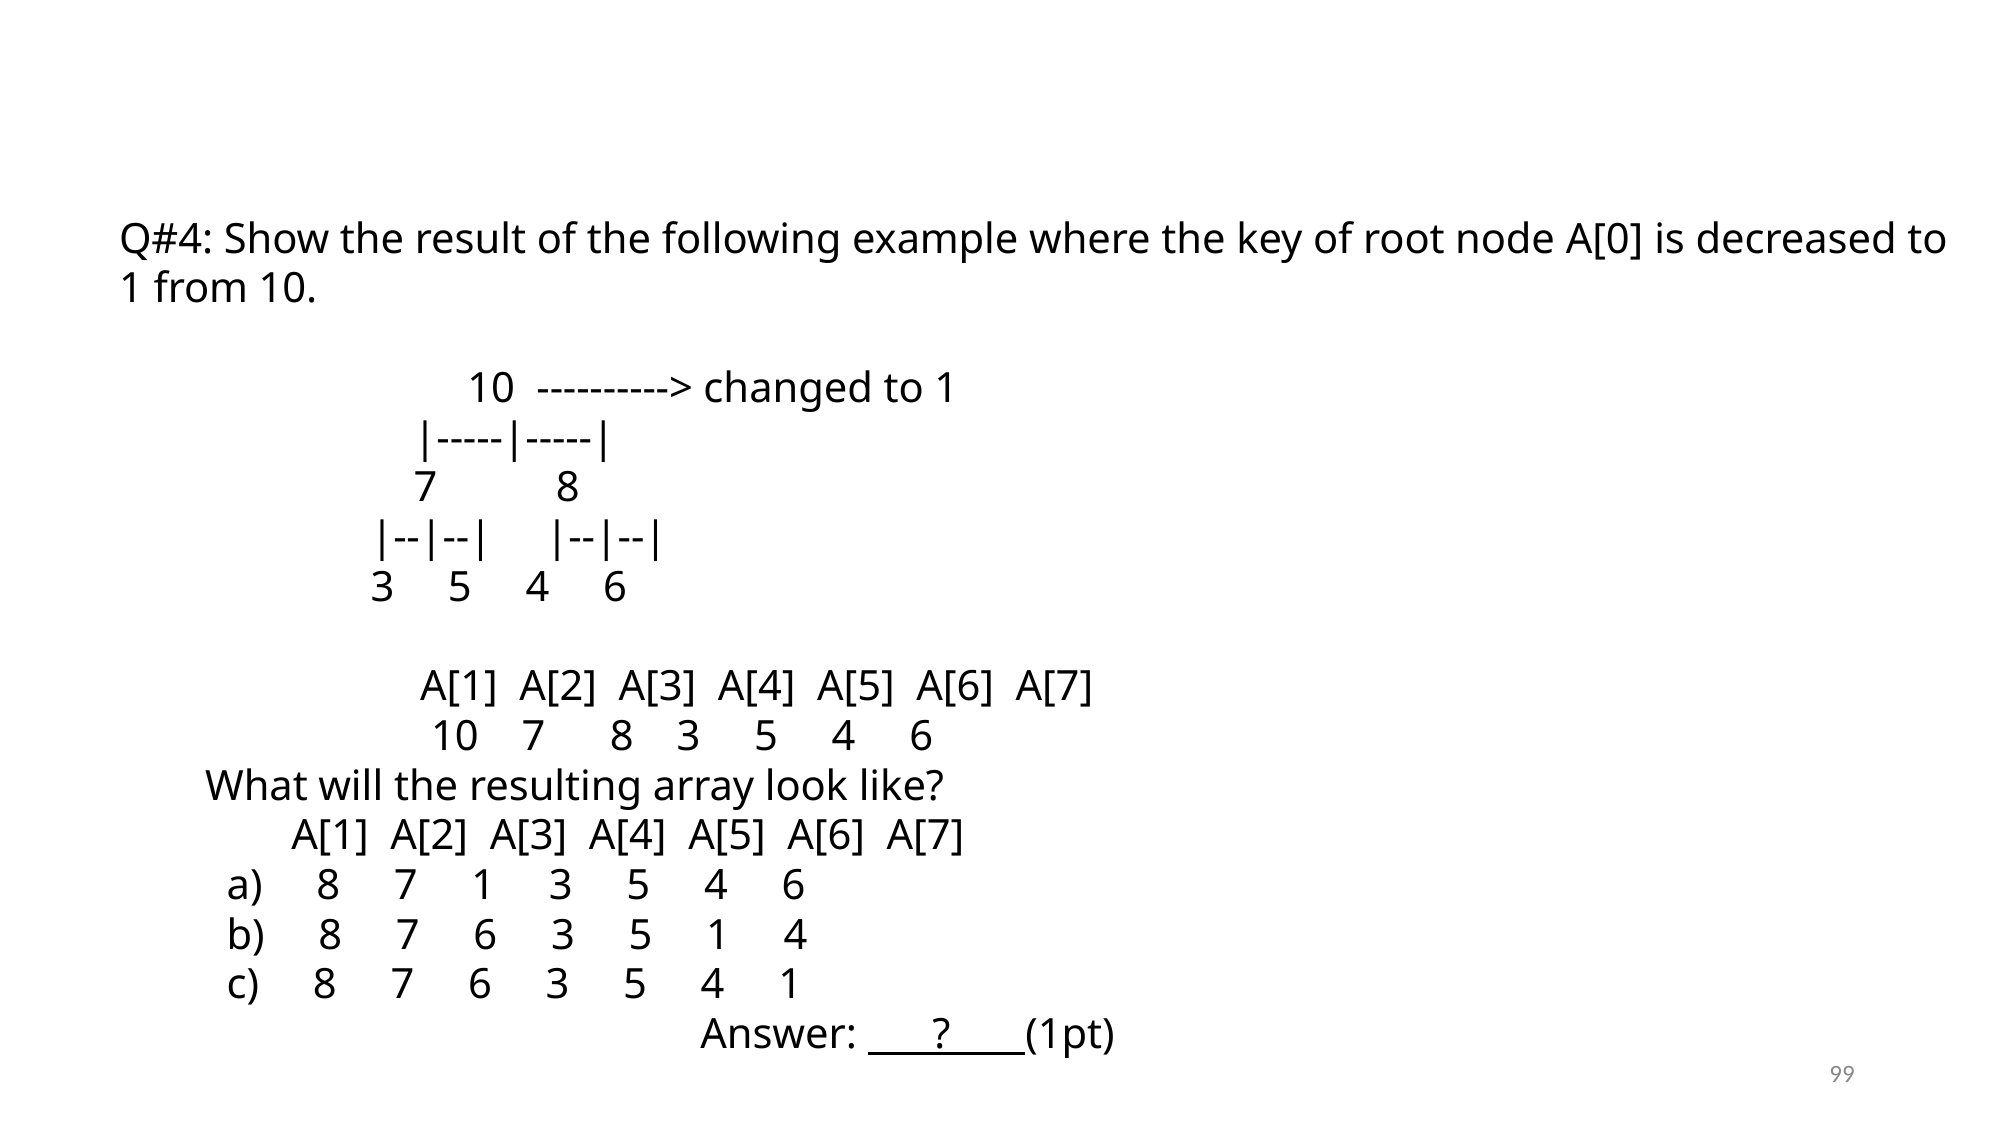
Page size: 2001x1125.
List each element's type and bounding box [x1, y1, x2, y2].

slide_number [1411, 1050, 1863, 1096]
list [111, 203, 1964, 1073]
